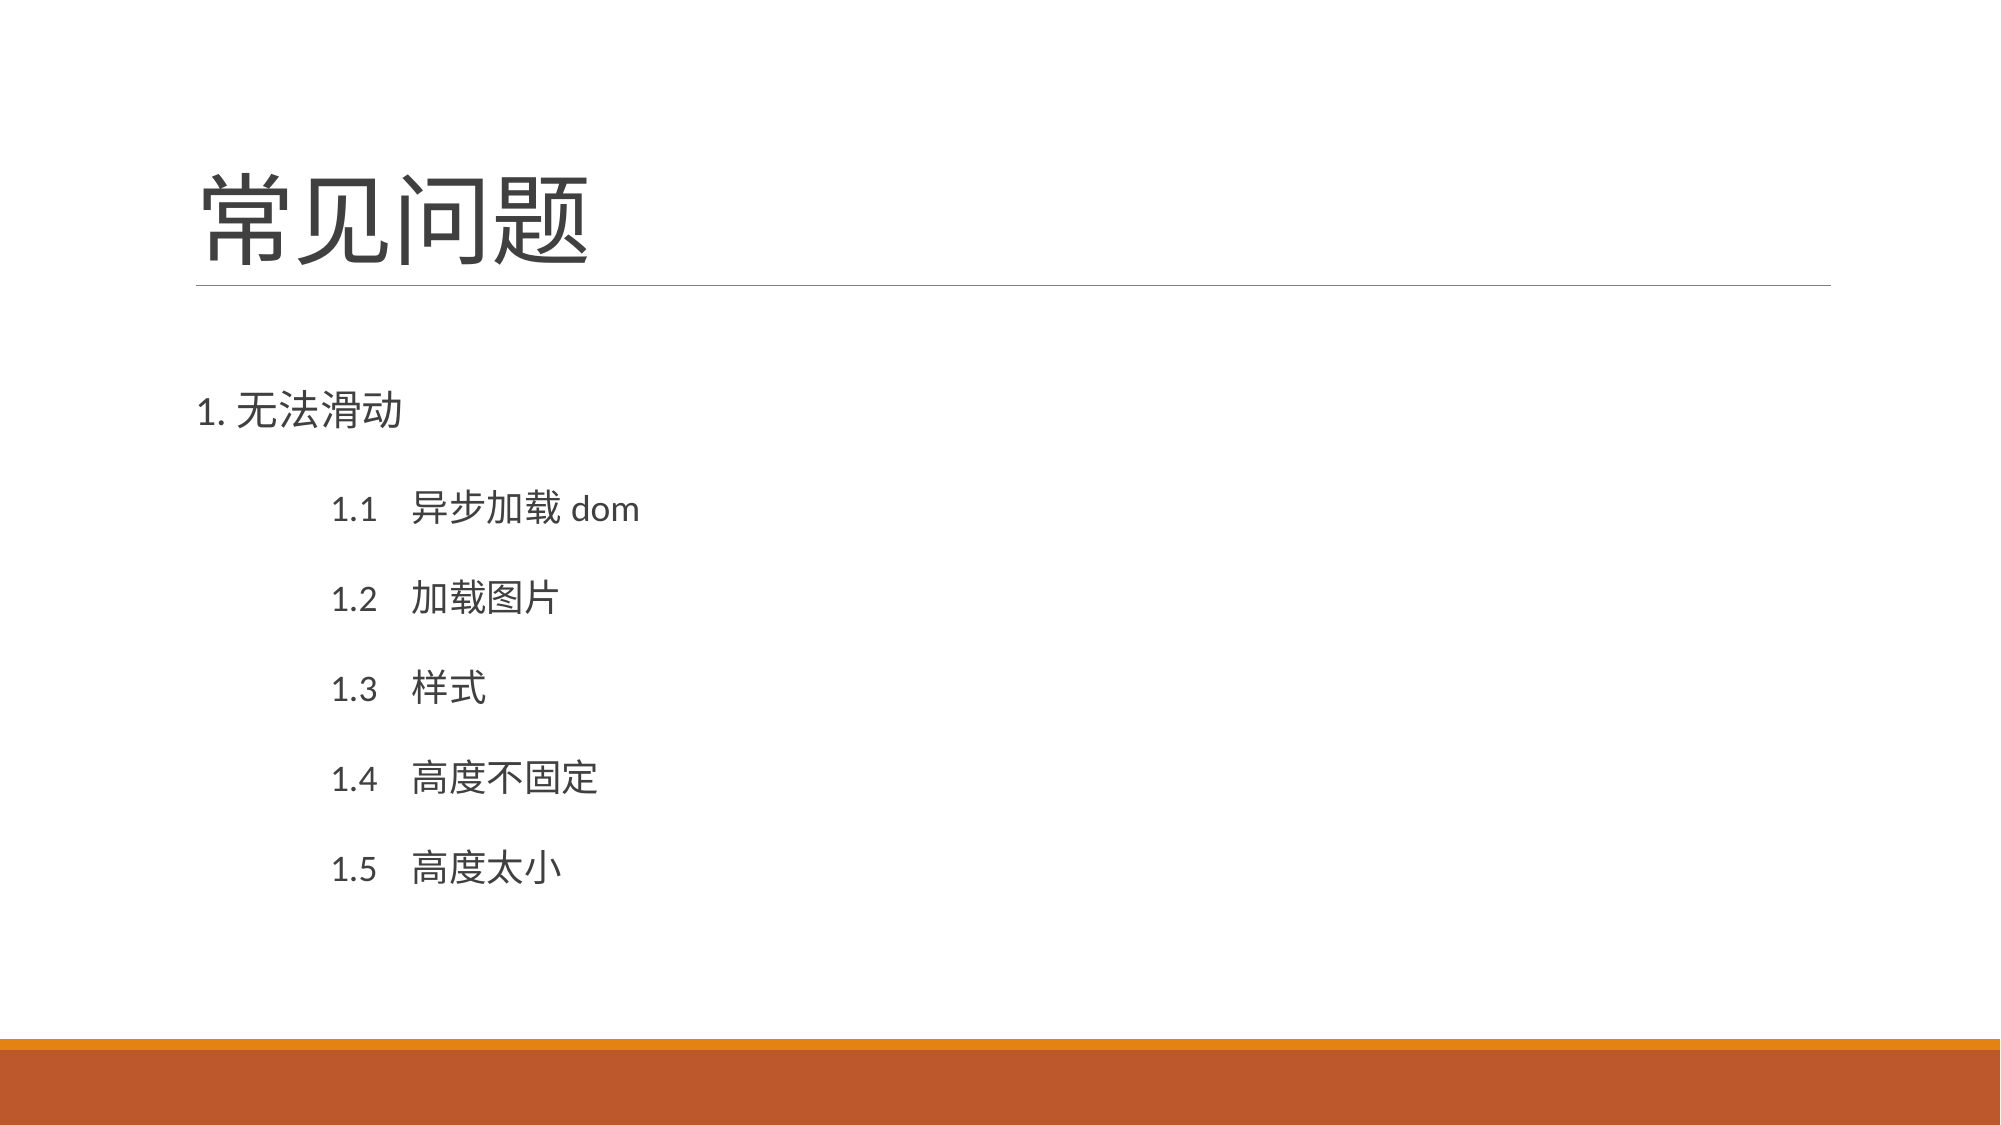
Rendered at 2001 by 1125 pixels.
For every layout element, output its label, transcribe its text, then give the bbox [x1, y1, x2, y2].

title 常见问题 [180, 47, 1830, 285]
list 1.无法滑动 1.1 异步加载dom 1.2 加载图片 1.3 样式 1.4 高度不固定 1.5 高度太小 [180, 302, 1830, 963]
